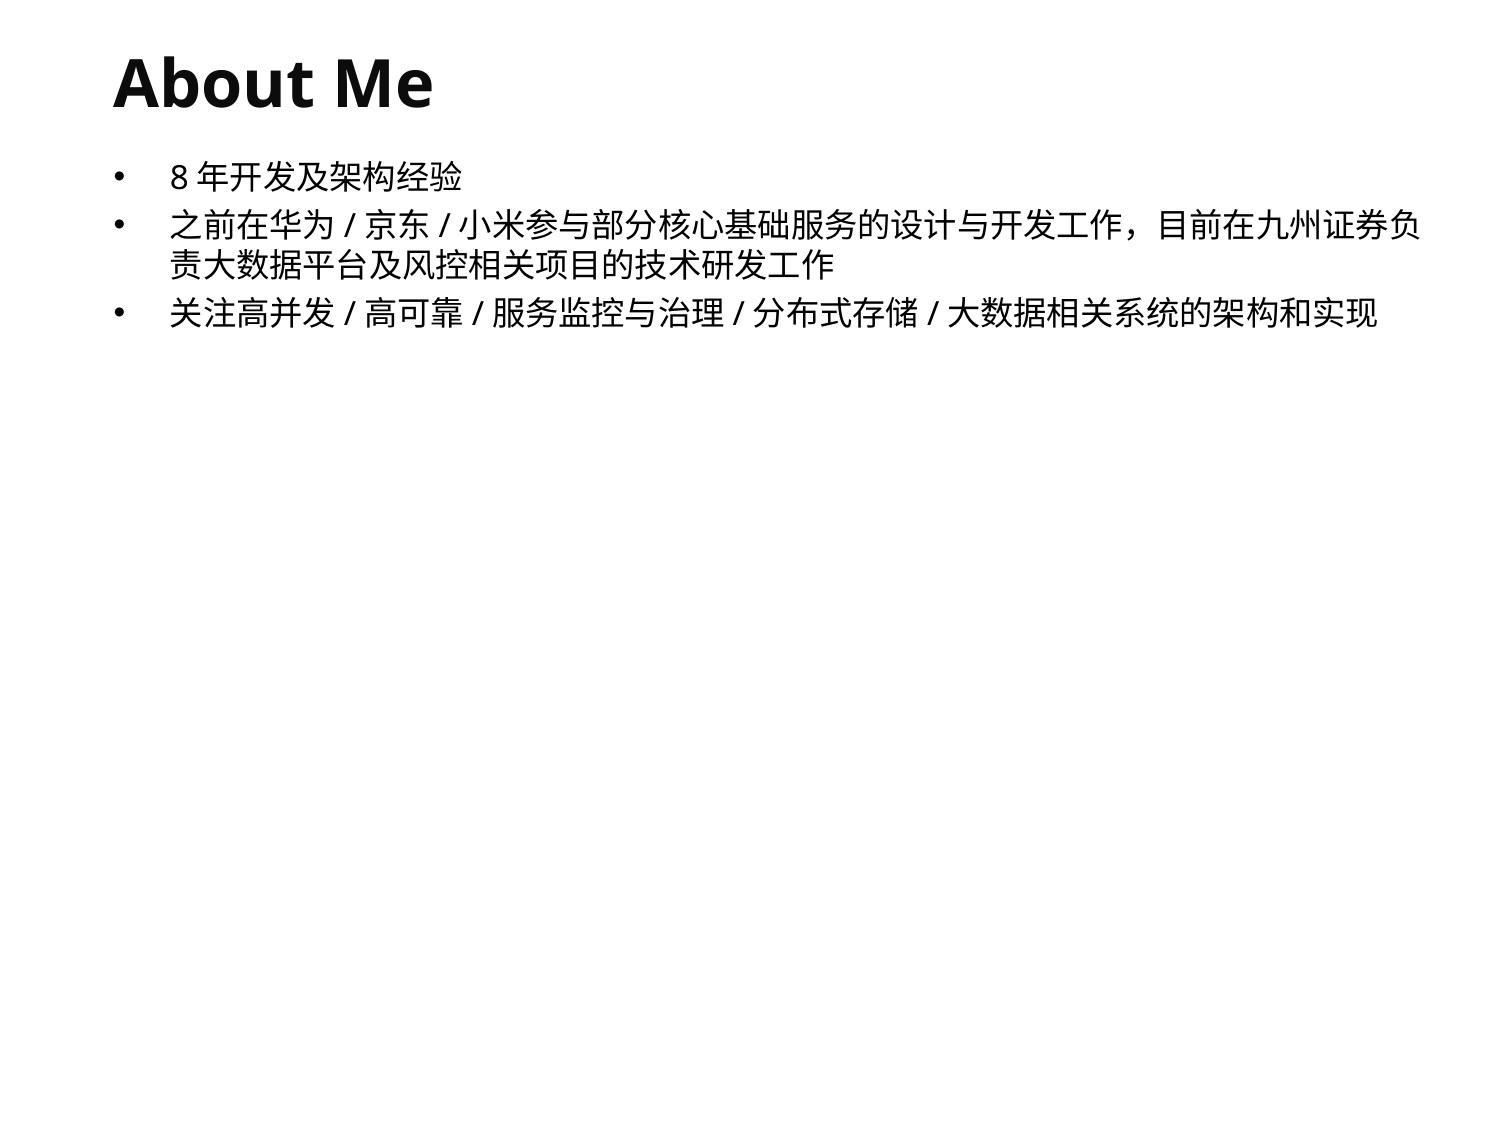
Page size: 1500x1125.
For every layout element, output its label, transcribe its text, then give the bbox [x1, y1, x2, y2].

text_box 8年开发及架构经验 之前在华为/京东/小米参与部分核心基础服务的设计与开发工作，目前在九州证券负责大数据平台及风控相关项目的技术研发工作 关注高并发/高可靠/服务监控与治理/分布式存储/大数据相关系统的架构和实现 [98, 149, 1468, 976]
text_box About Me [98, 42, 916, 130]
